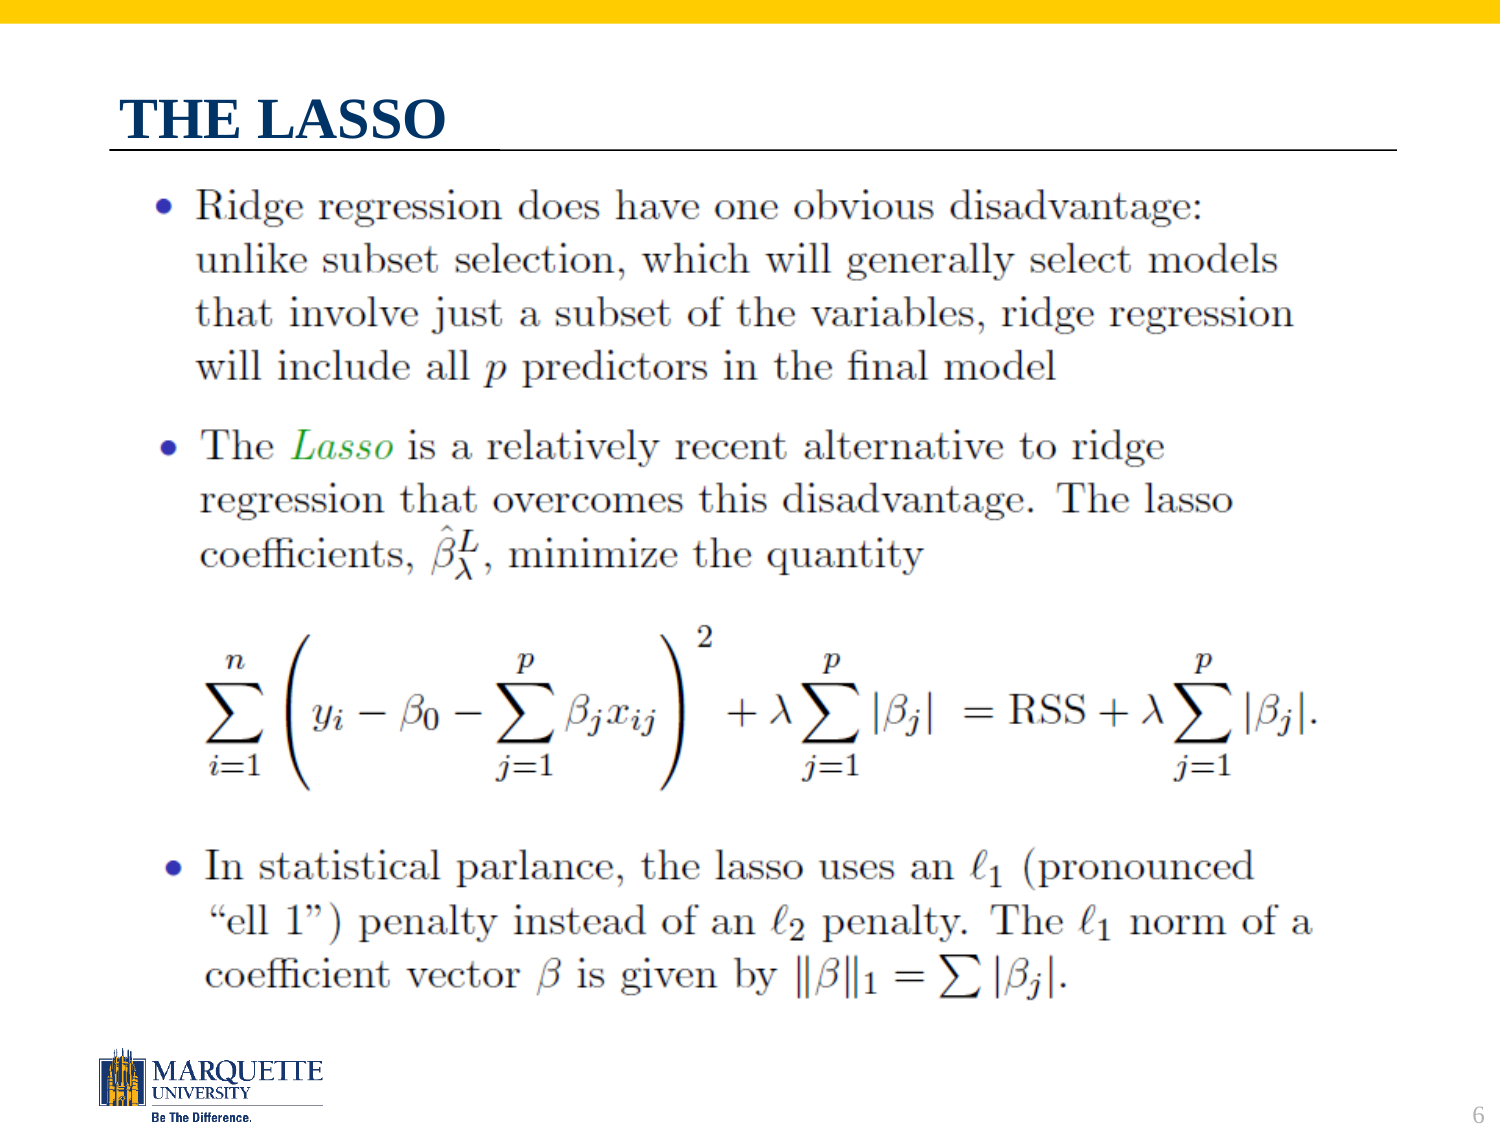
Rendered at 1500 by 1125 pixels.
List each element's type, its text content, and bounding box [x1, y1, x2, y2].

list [155, 177, 1300, 391]
picture [155, 425, 1322, 808]
title The Lasso [104, 52, 1440, 178]
slide_number 6 [1162, 1101, 1500, 1125]
picture [99, 1047, 323, 1122]
picture [160, 841, 1316, 1005]
